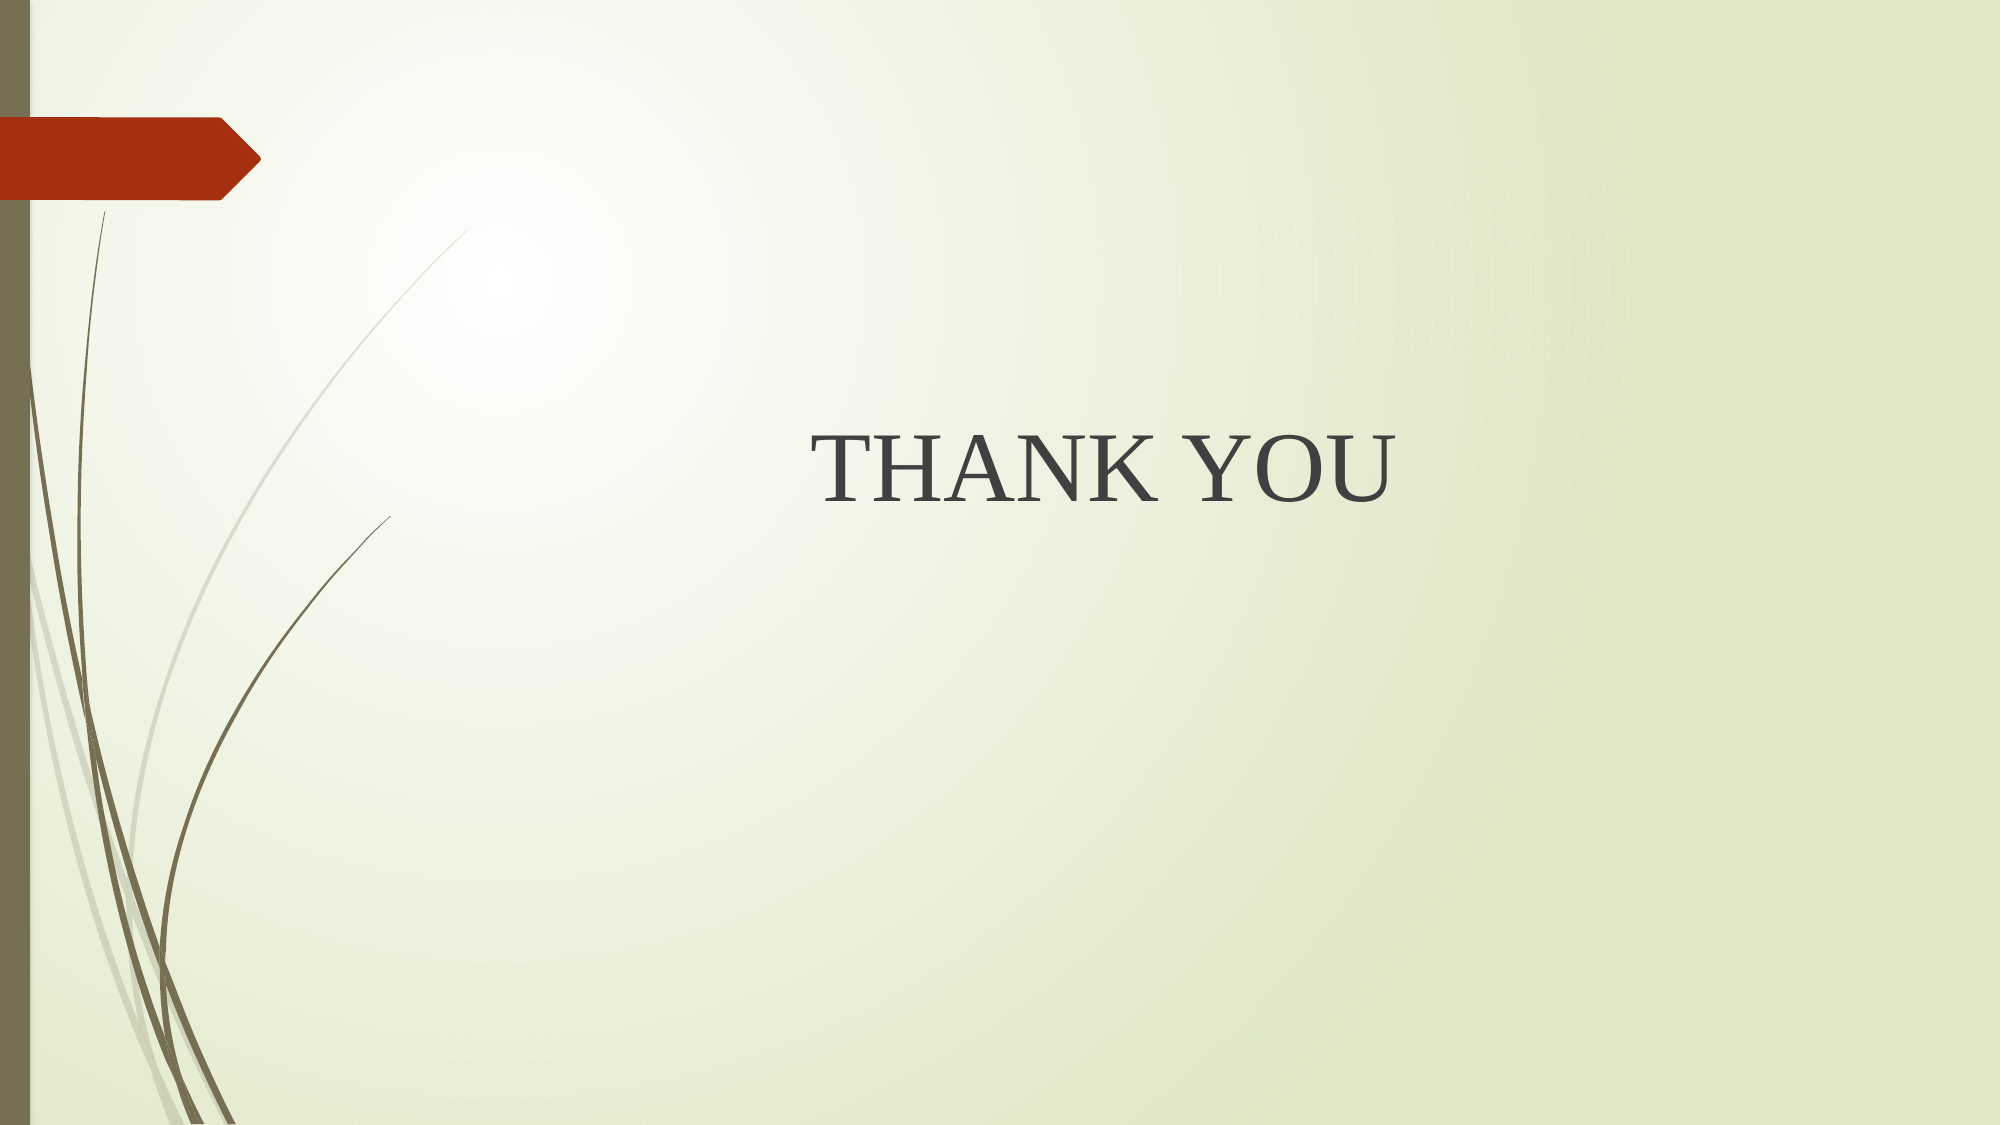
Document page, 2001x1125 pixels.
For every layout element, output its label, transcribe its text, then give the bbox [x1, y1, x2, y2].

list THANK YOU [247, 33, 1963, 1092]
